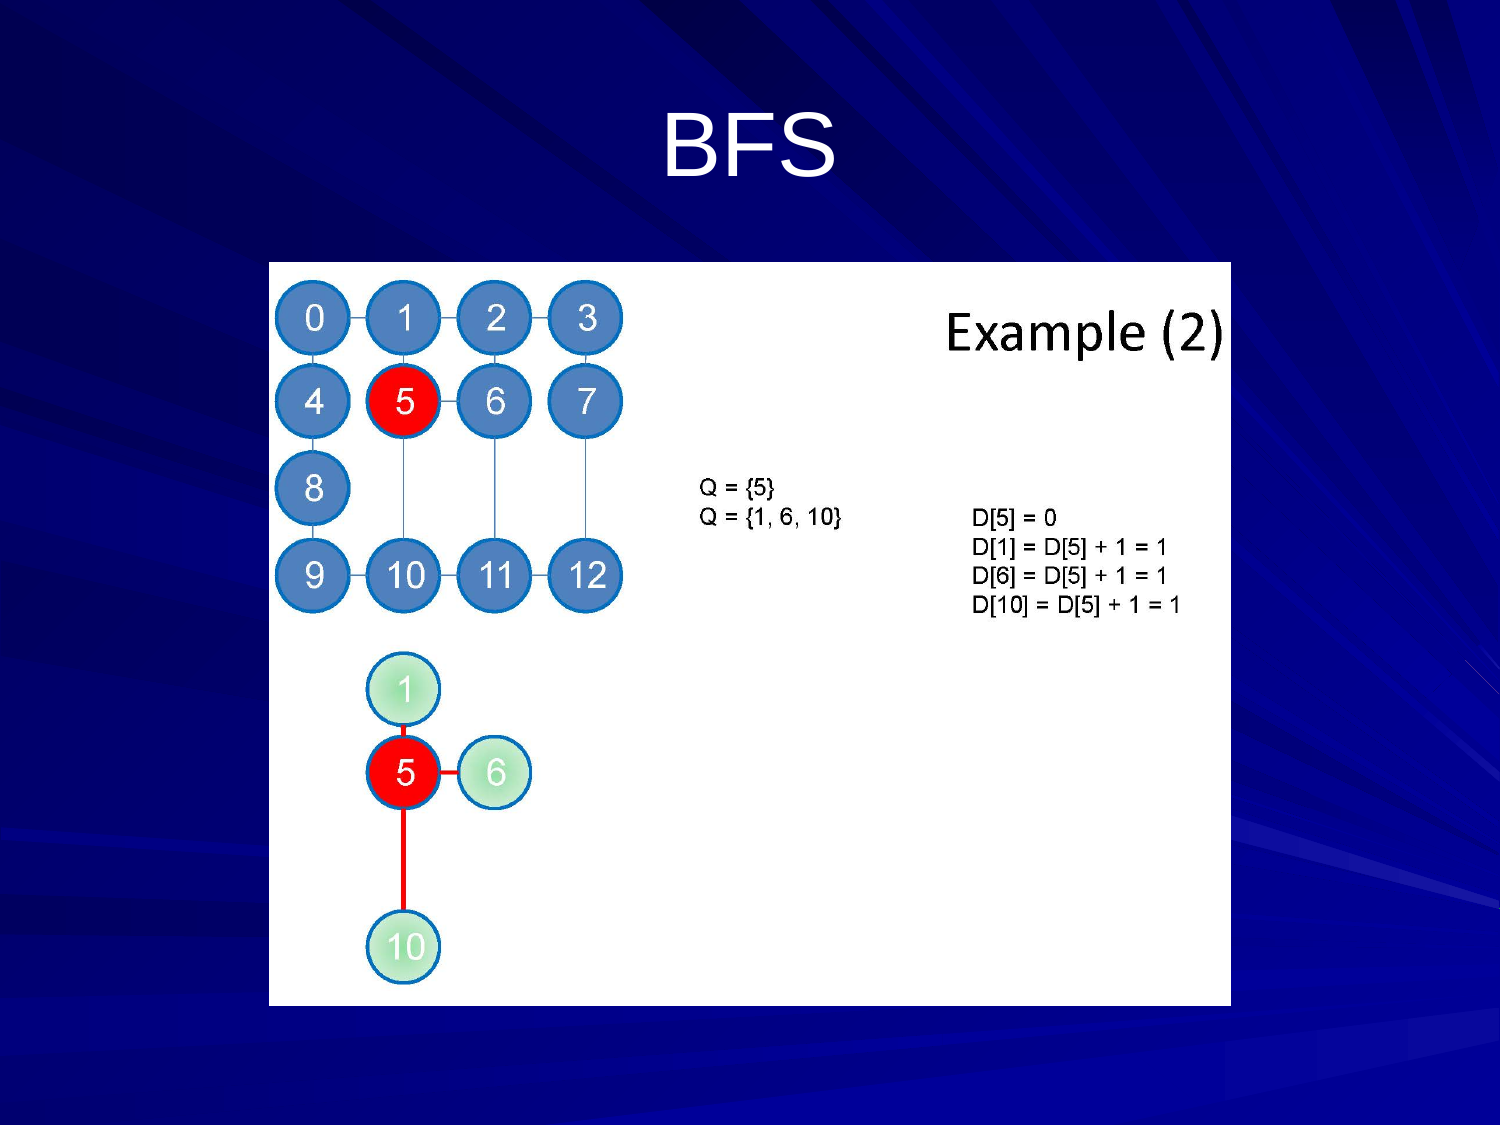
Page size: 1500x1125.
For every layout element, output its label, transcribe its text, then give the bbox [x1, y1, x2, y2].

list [268, 262, 1232, 1006]
title BFS [74, 45, 1426, 234]
